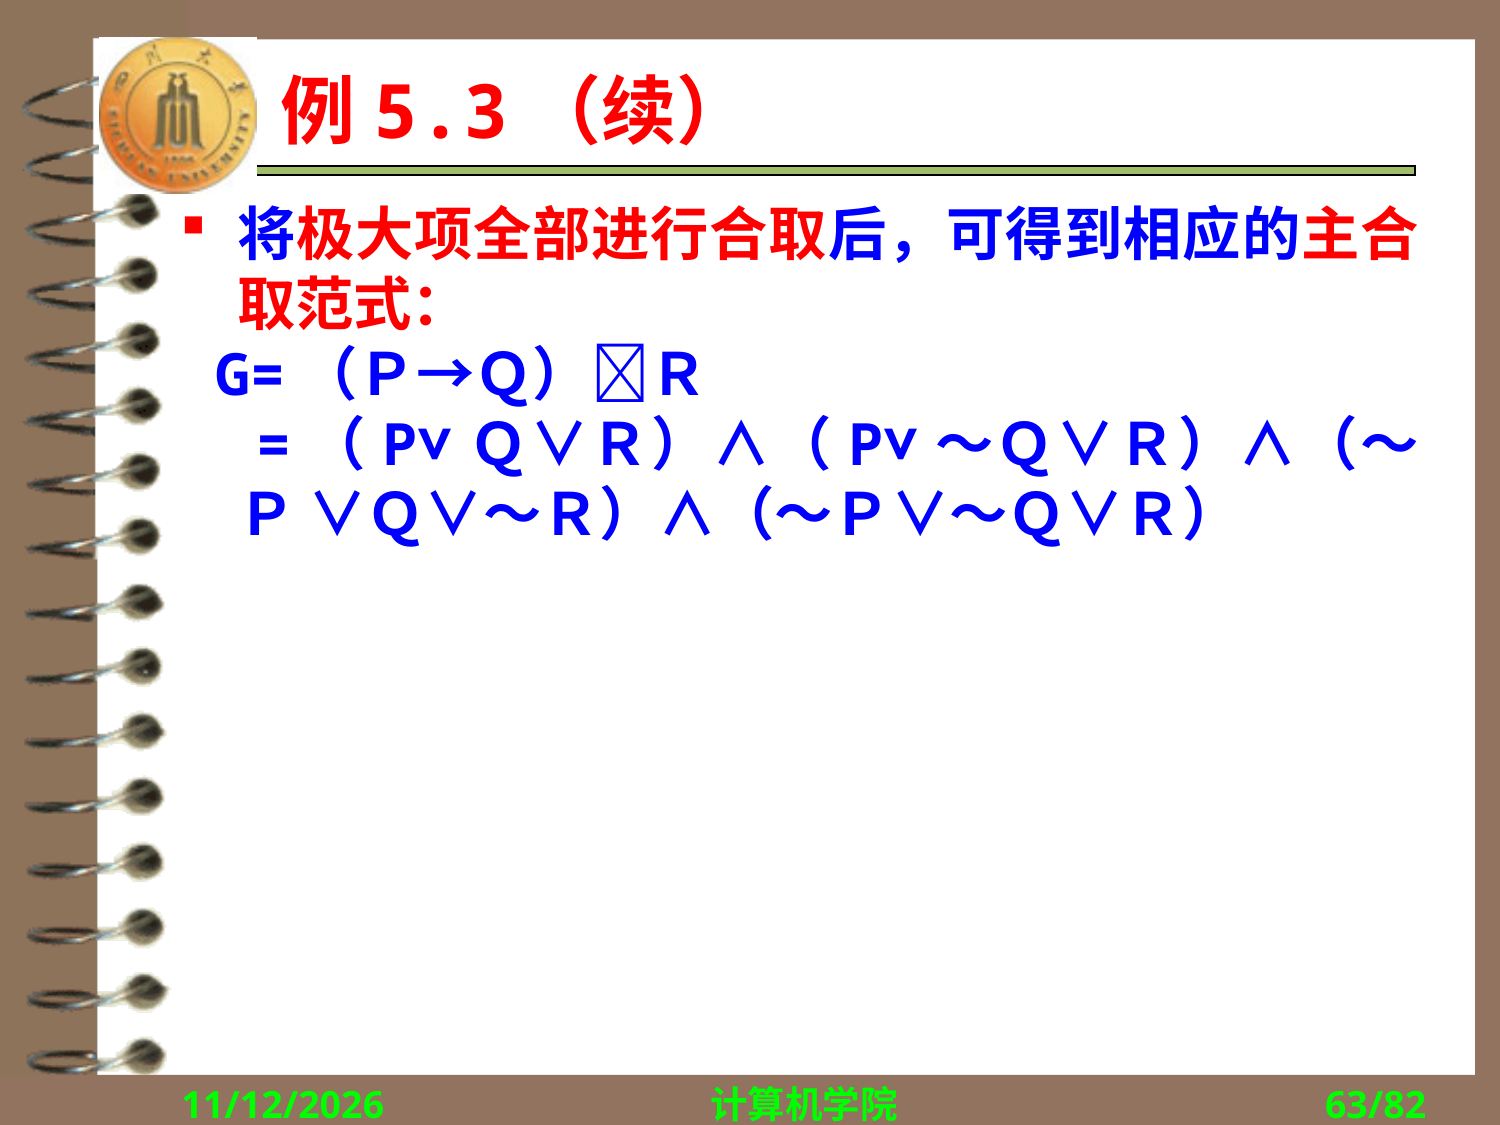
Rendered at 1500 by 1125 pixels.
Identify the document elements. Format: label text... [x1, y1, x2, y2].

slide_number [166, 1073, 479, 1100]
slide_number 63/82 [1128, 1073, 1442, 1100]
list 将极大项全部进行合取后，可得到相应的主合取范式： G=（Ｐ→Ｑ）Ｒ =（P∨Ｑ∨Ｒ）∧（P∨～Ｑ∨Ｒ）∧（～Ｐ ∨Ｑ∨～Ｒ）∧（～Ｐ∨～Ｑ∨Ｒ） [174, 191, 1425, 554]
picture [0, 0, 257, 1075]
footer 计算机学院 [479, 1073, 1128, 1100]
title 例5.3（续） [265, 50, 1415, 168]
